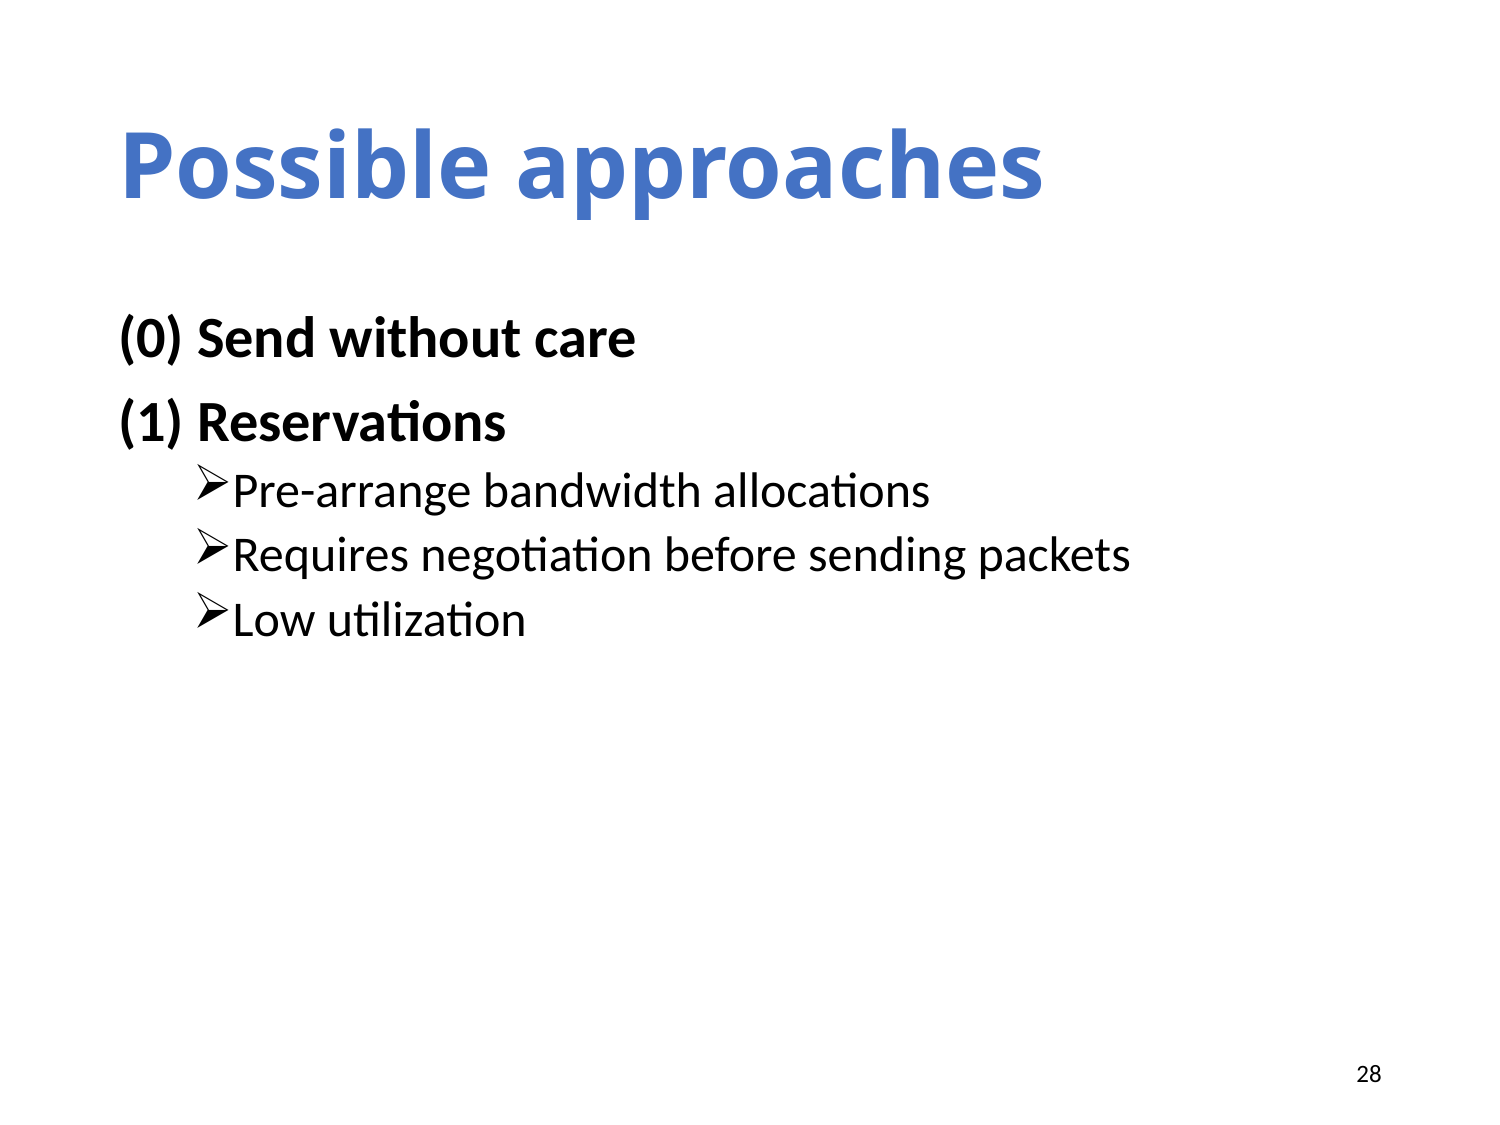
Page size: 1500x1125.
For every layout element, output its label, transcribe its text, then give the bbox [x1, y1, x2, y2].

list (0) Send without care (1) Reservations Pre-arrange bandwidth allocations Requires negotiation before sending packets Low utilization [103, 299, 1397, 1014]
title Possible approaches [103, 59, 1397, 278]
slide_number 28 [1059, 1042, 1397, 1103]
